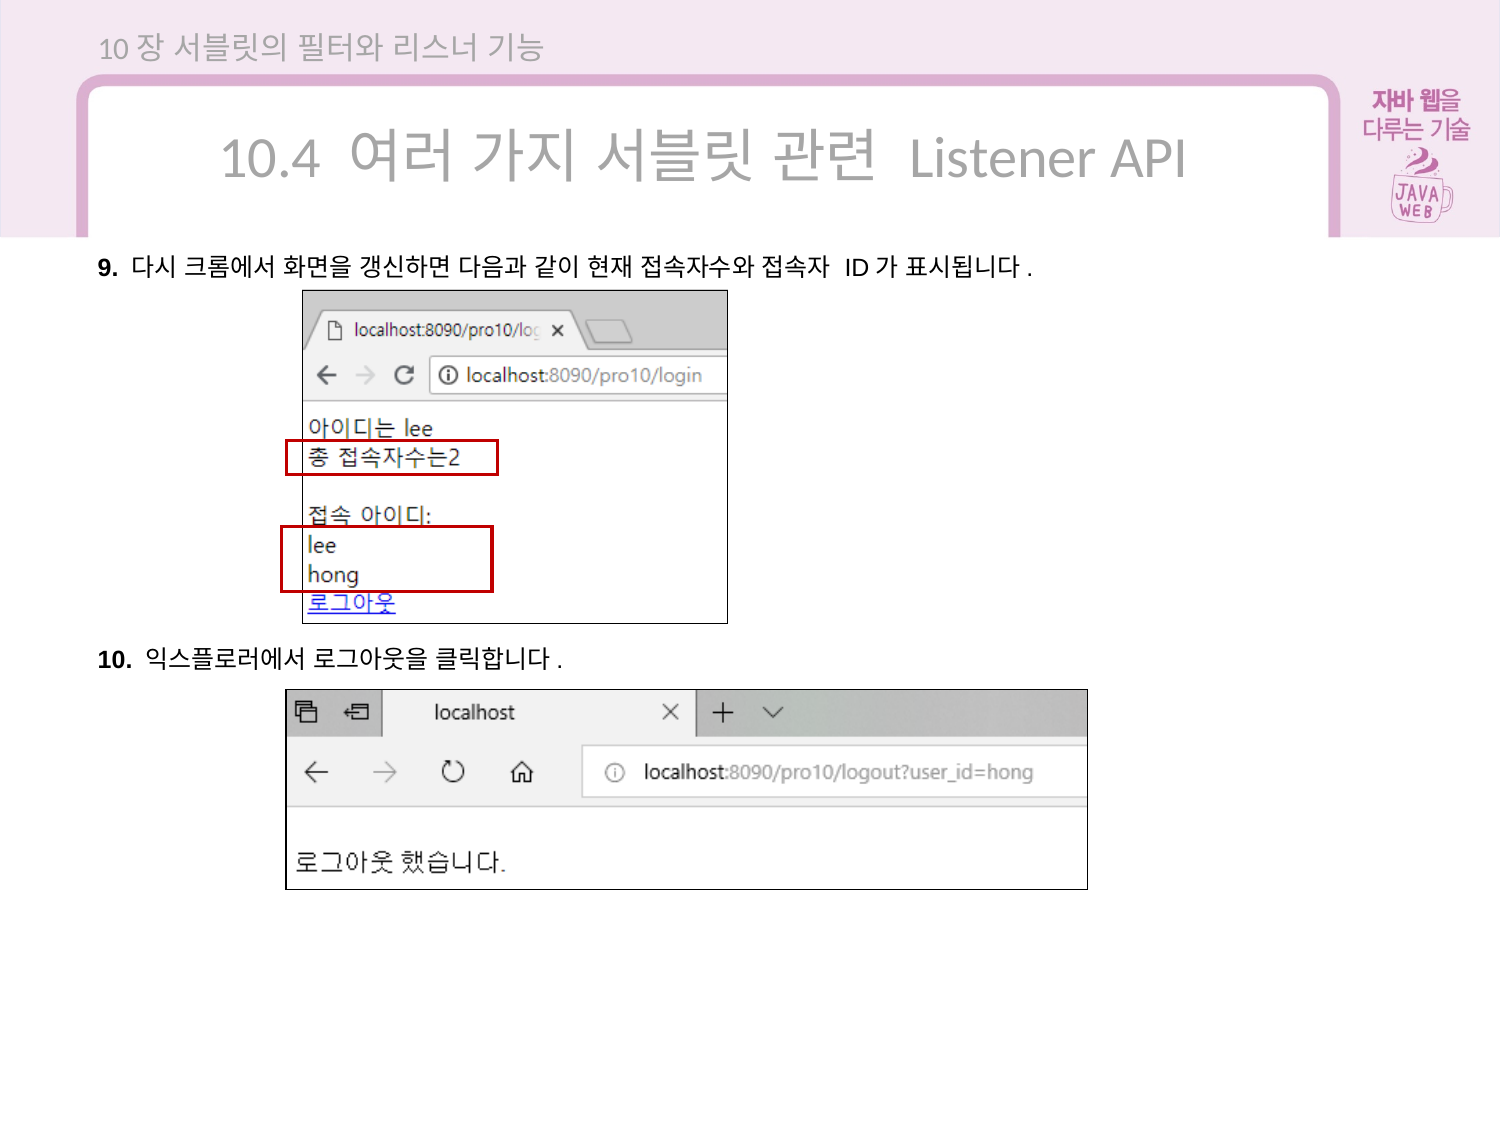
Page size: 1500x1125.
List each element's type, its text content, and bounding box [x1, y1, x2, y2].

text_box 10. 익스플로러에서 로그아웃을 클릭합니다. [82, 635, 1469, 681]
text_box 9. 다시 크롬에서 화면을 갱신하면 다음과 같이 현재 접속자수와 접속자 ID가 표시됩니다. [82, 244, 1373, 290]
picture [0, 0, 1500, 1125]
text_box [281, 526, 302, 593]
text_box [286, 439, 302, 475]
text_box 10장 서블릿의 필터와 리스너 기능 [82, 0, 1133, 74]
text_box 10.4 여러 가지 서블릿 관련 Listener API [111, 111, 1296, 197]
